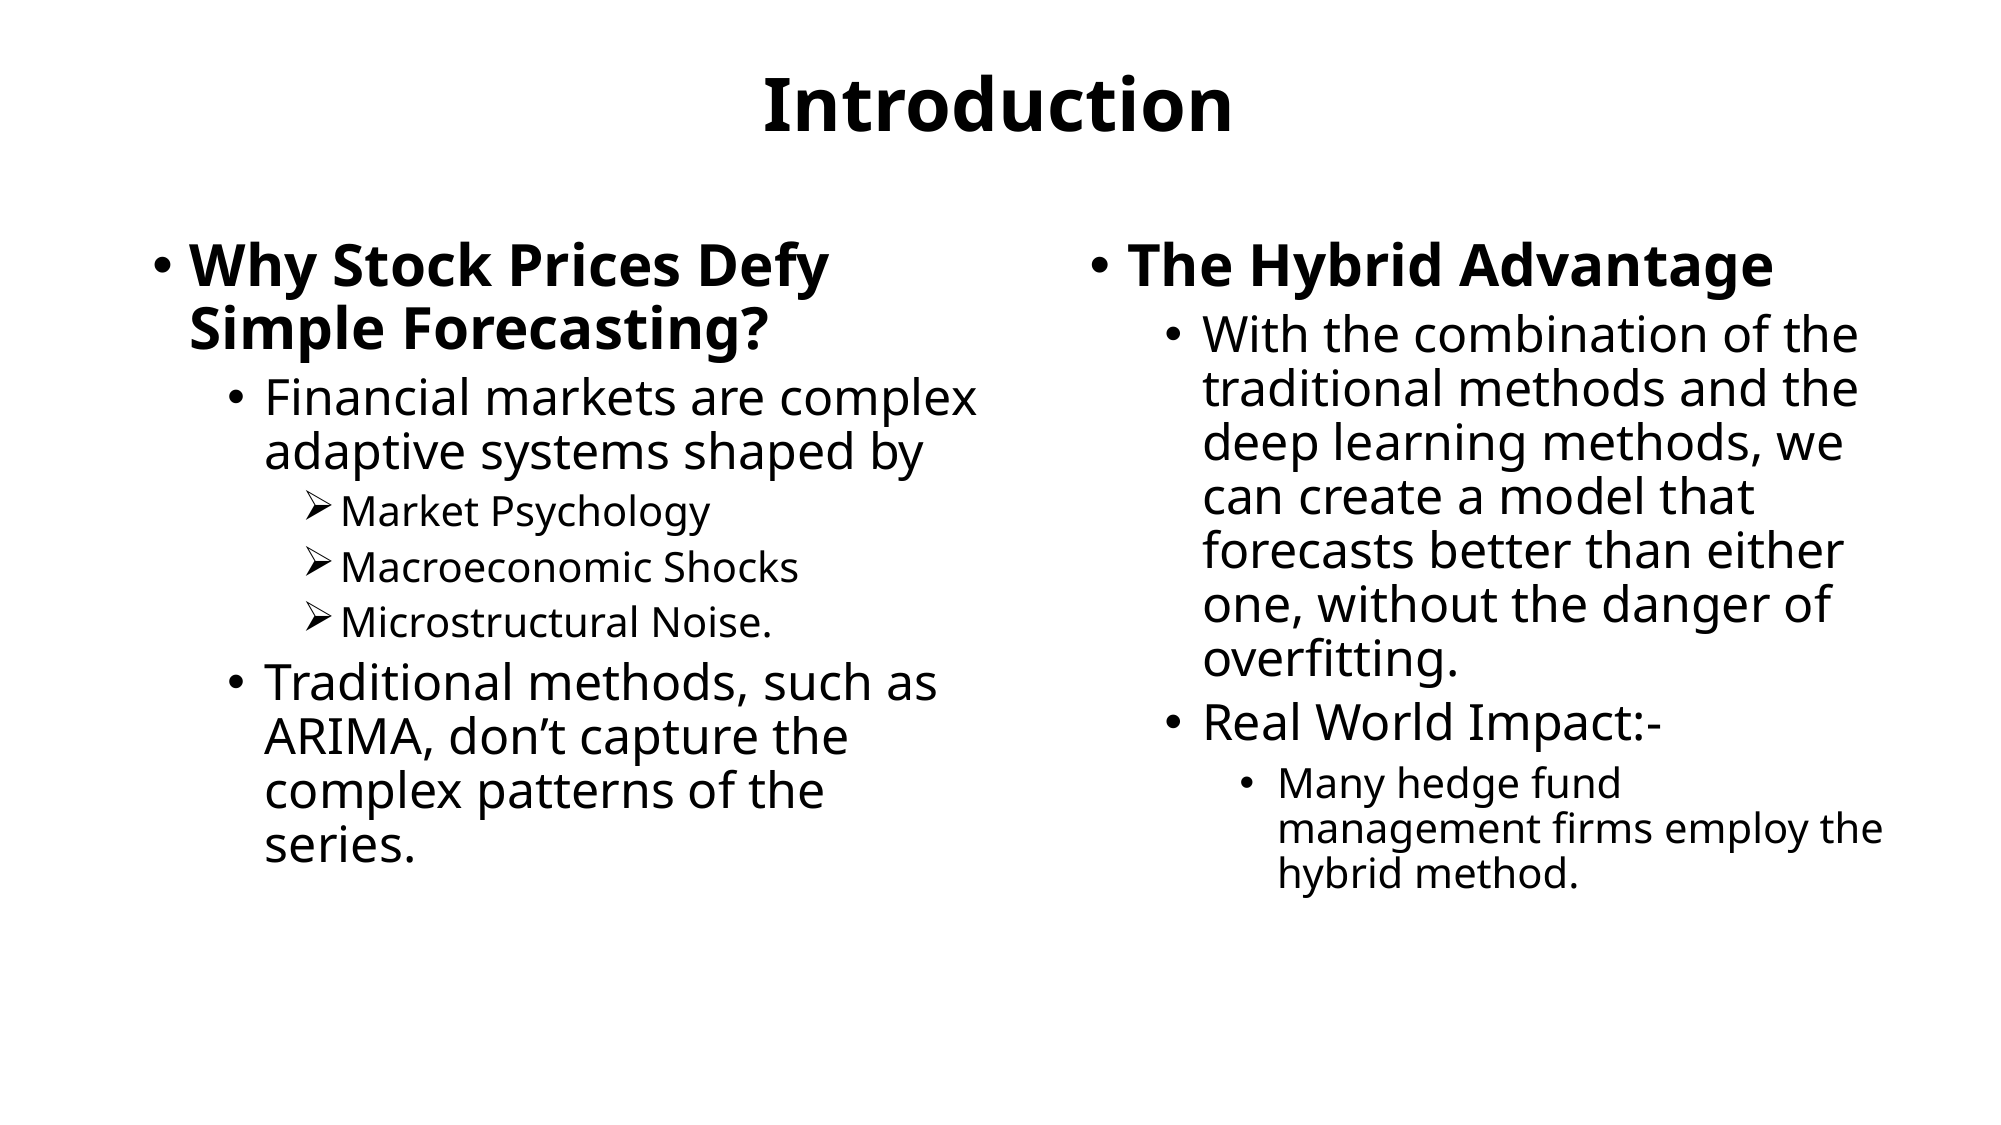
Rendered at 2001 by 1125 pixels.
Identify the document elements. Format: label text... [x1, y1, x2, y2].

list Why Stock Prices Defy Simple Forecasting? Financial markets are complex adaptive systems shaped by Market Psychology Macroeconomic Shocks Microstructural Noise. Traditional methods, such as ARIMA, don’t capture the complex patterns of the series. [137, 228, 1000, 1031]
list The Hybrid Advantage With the combination of the traditional methods and the deep learning methods, we can create a model that forecasts better than either one, without the danger of overfitting. Real World Impact:- Many hedge fund management firms employ the hybrid method. [1074, 228, 1911, 1031]
title Introduction [137, 59, 1863, 156]
